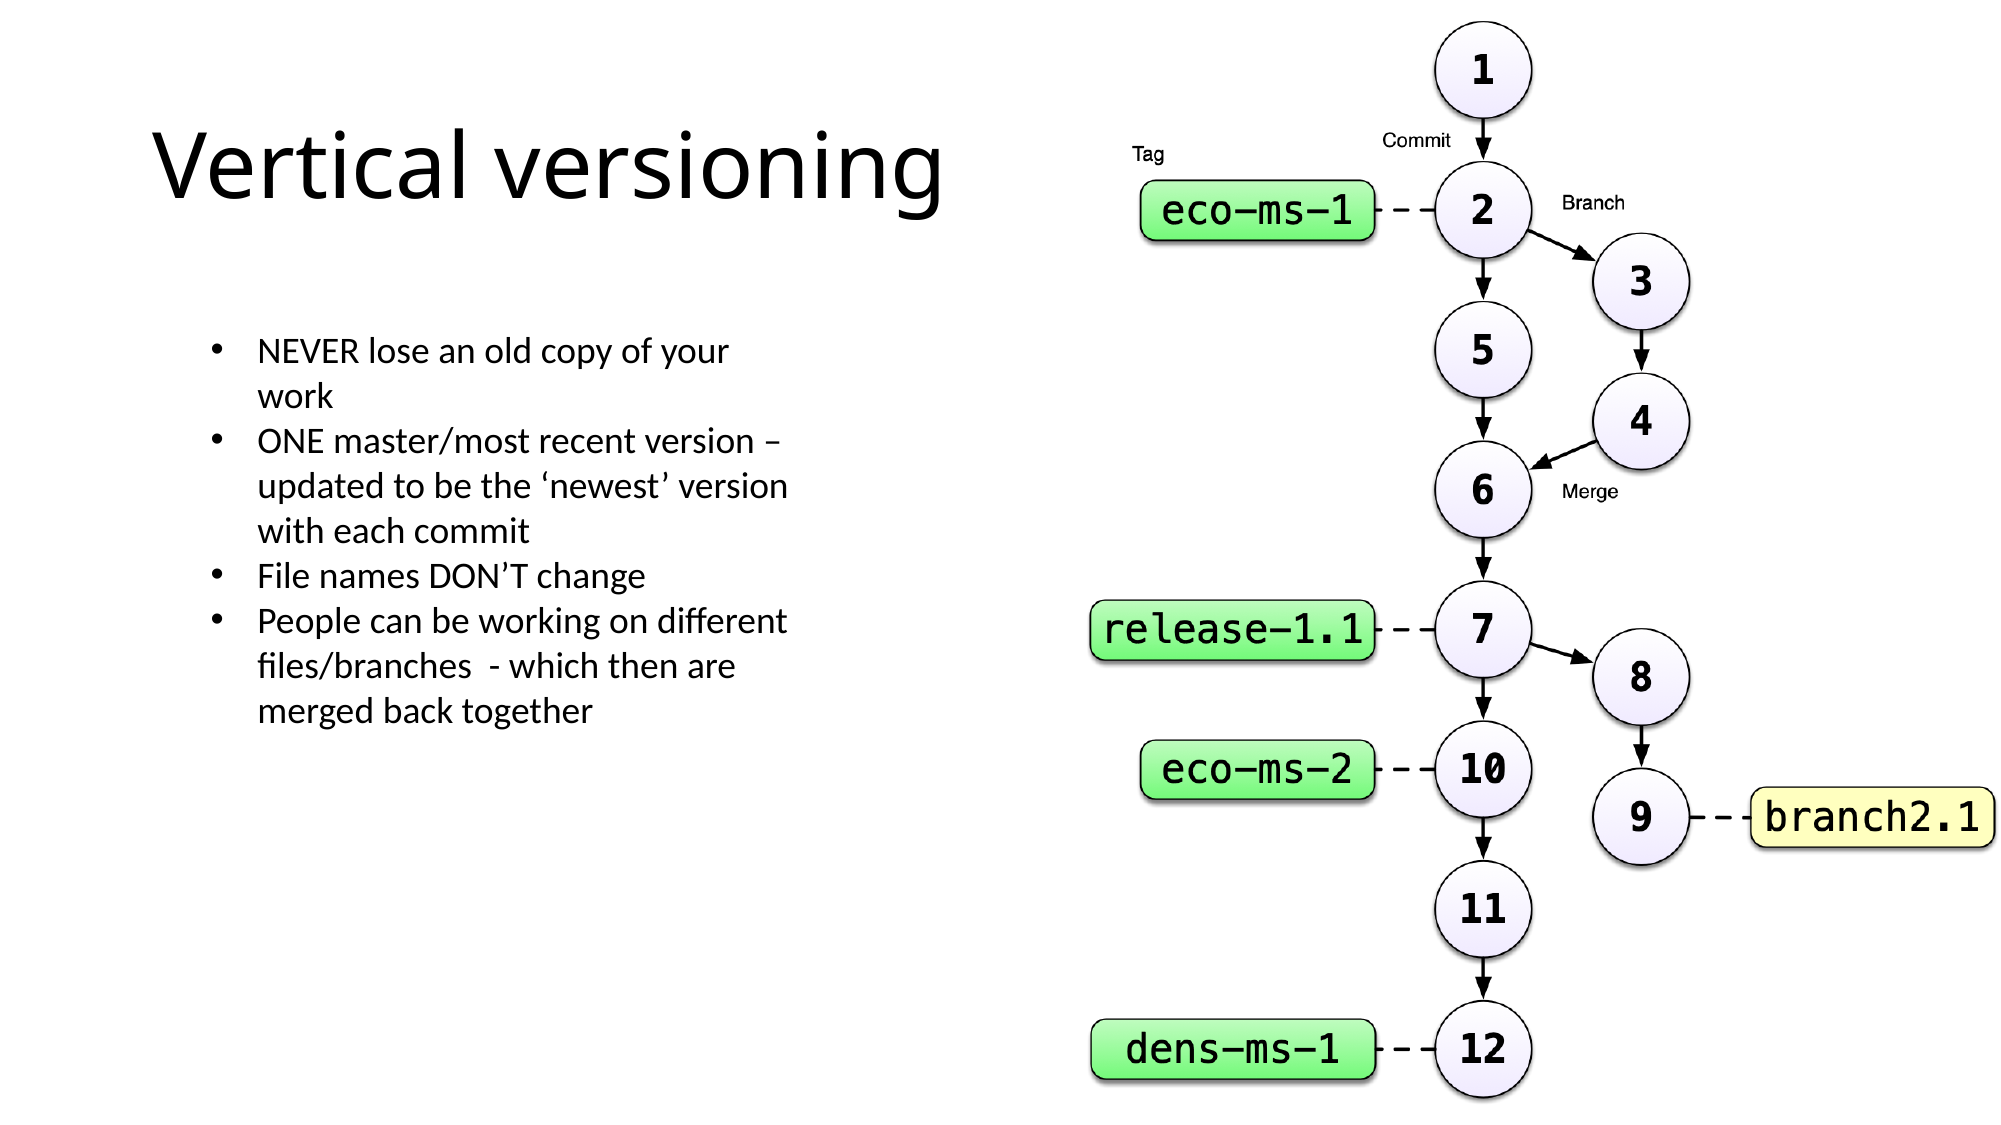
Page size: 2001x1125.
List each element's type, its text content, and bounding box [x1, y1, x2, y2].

text_box NEVER lose an old copy of your work ONE master/most recent version – updated to be the ‘newest’ version with each commit File names DON’T change People can be working on different files/branches - which then are merged back together [195, 318, 823, 739]
title Vertical versioning [137, 59, 1083, 278]
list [1083, 18, 2000, 1107]
